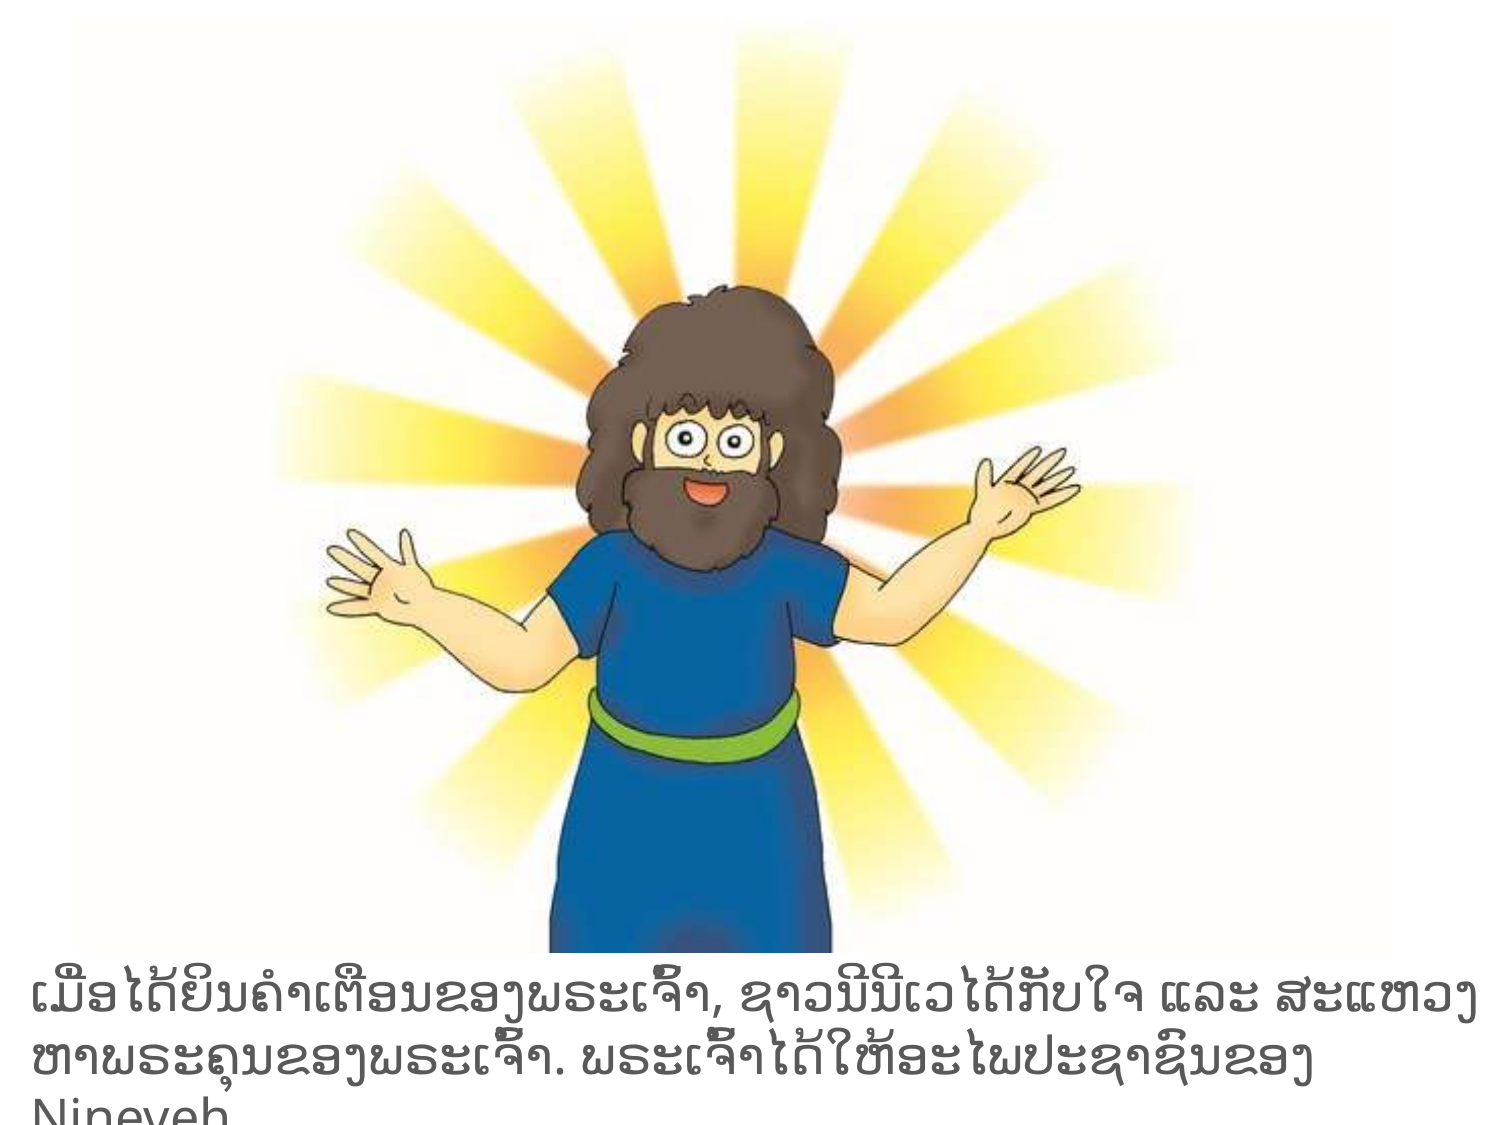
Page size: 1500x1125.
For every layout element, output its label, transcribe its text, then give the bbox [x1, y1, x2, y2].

text_box ເມື່ອ​ໄດ້​ຍິນ​ຄຳ​ເຕືອນ​ຂອງ​ພຣະ​ເຈົ້າ, ຊາວ​ນີ​ນີ​ເວ​ໄດ້​ກັບ​ໃຈ ແລະ ສະ​ແຫວງ​ຫາ​ພຣະ​ຄຸນ​ຂອງ​ພຣະ​ເຈົ້າ. ພຣະ​ເຈົ້າ​ໄດ້​ໃຫ້​ອະ​ໄພ​ປະ​ຊາ​ຊົນ​ຂອງ Nineveh. [15, 952, 1500, 1125]
picture [76, 18, 1394, 953]
